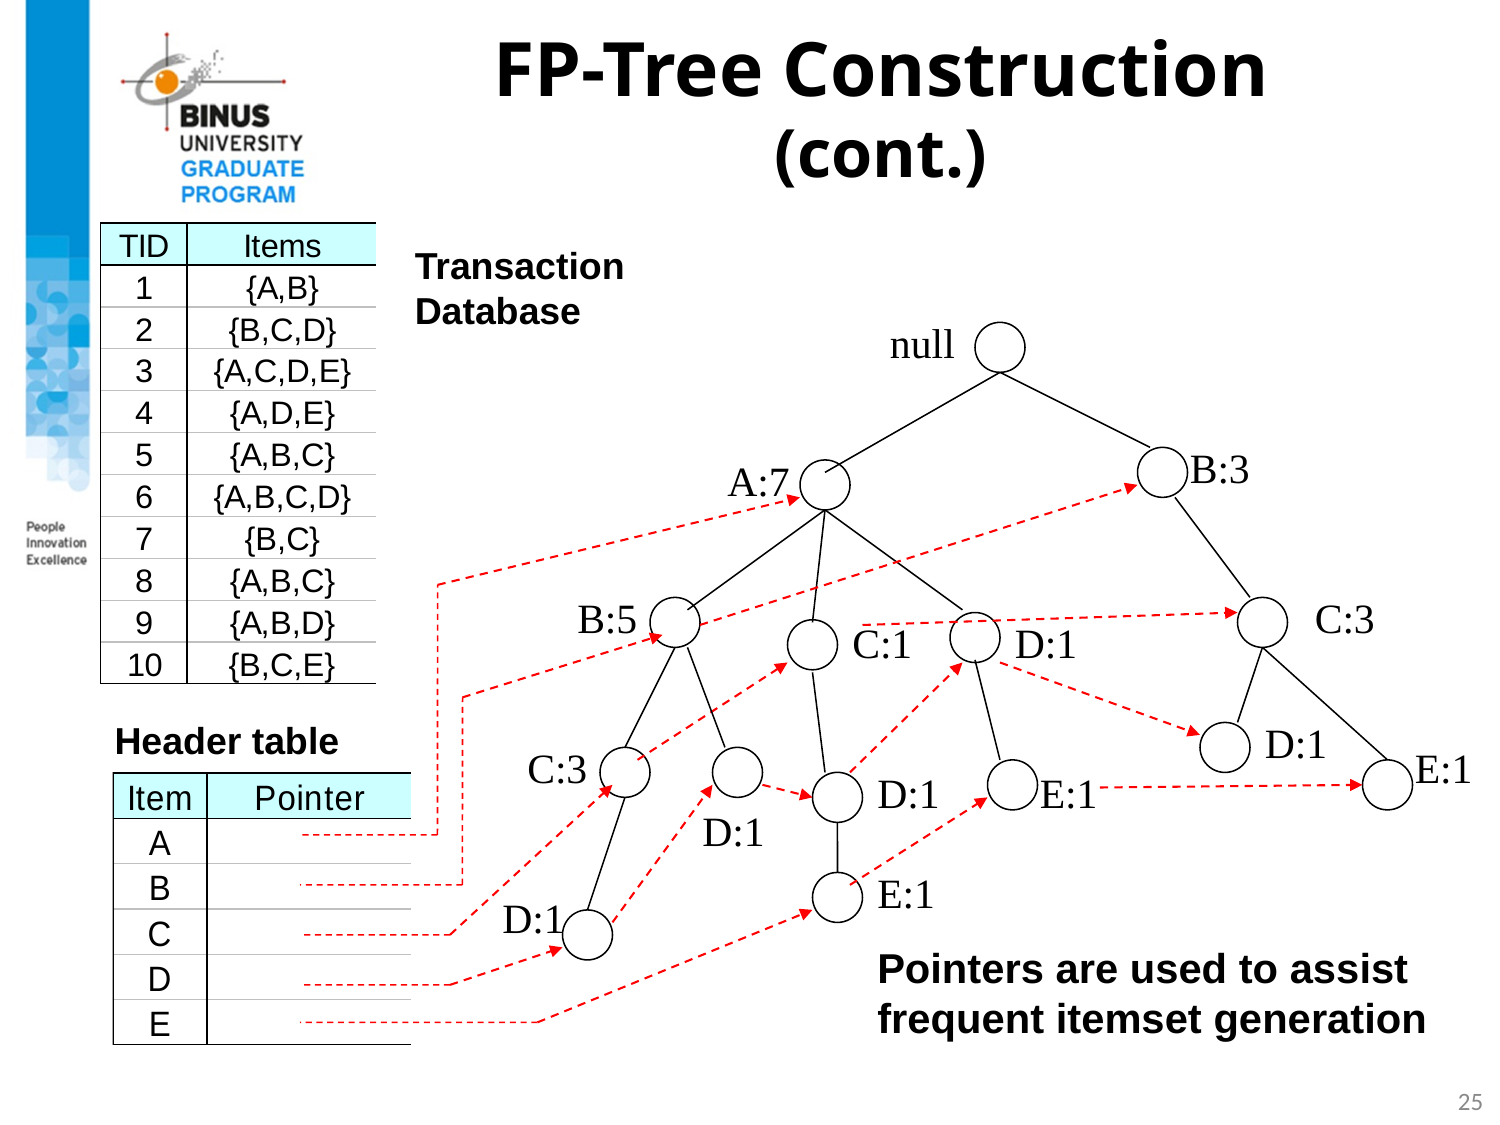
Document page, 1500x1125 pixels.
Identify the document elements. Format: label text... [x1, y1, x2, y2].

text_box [99, 222, 378, 686]
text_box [112, 772, 413, 1046]
text_box B:3 [1175, 434, 1275, 500]
text_box C:3 [512, 734, 613, 800]
text_box [1123, 482, 1138, 495]
text_box [787, 619, 837, 670]
text_box [773, 662, 788, 675]
text_box [972, 797, 988, 810]
text_box [613, 747, 651, 798]
picture [0, 0, 972, 729]
text_box [949, 662, 963, 676]
text_box E:1 [862, 859, 963, 925]
text_box C:3 [1299, 584, 1400, 650]
text_box [795, 908, 813, 921]
text_box [813, 459, 851, 510]
text_box Pointers are used to assist frequent itemset generation [862, 934, 1488, 1050]
text_box [545, 945, 563, 958]
text_box [1237, 597, 1288, 648]
text_box E:1 [1025, 759, 1125, 825]
text_box [783, 494, 800, 507]
title FP-Tree Construction (cont.) [362, 12, 1400, 200]
text_box [1218, 606, 1238, 620]
text_box [567, 909, 613, 960]
text_box [712, 747, 763, 797]
text_box Header table [99, 709, 388, 770]
text_box C:1 [837, 609, 938, 675]
text_box [987, 759, 1025, 810]
text_box [663, 597, 701, 648]
text_box D:1 [1250, 709, 1350, 775]
text_box D:1 [687, 797, 788, 863]
text_box [1137, 447, 1175, 498]
text_box [812, 772, 862, 823]
text_box D:1 [487, 884, 588, 950]
text_box [1200, 722, 1250, 773]
text_box [812, 872, 862, 923]
text_box [975, 322, 1026, 373]
text_box [1362, 759, 1408, 810]
text_box B:5 [562, 584, 663, 650]
text_box [794, 788, 813, 801]
text_box Transaction Database [399, 234, 650, 340]
text_box [1345, 778, 1363, 792]
text_box A:7 [712, 447, 813, 513]
text_box null [875, 309, 975, 375]
text_box [950, 612, 999, 663]
text_box D:1 [999, 609, 1100, 675]
text_box [597, 784, 613, 799]
text_box [700, 784, 713, 797]
text_box D:1 [862, 759, 963, 825]
text_box [643, 632, 663, 645]
text_box E:1 [1400, 734, 1500, 800]
slide_number 25 [1148, 1070, 1499, 1125]
text_box [1186, 724, 1201, 737]
